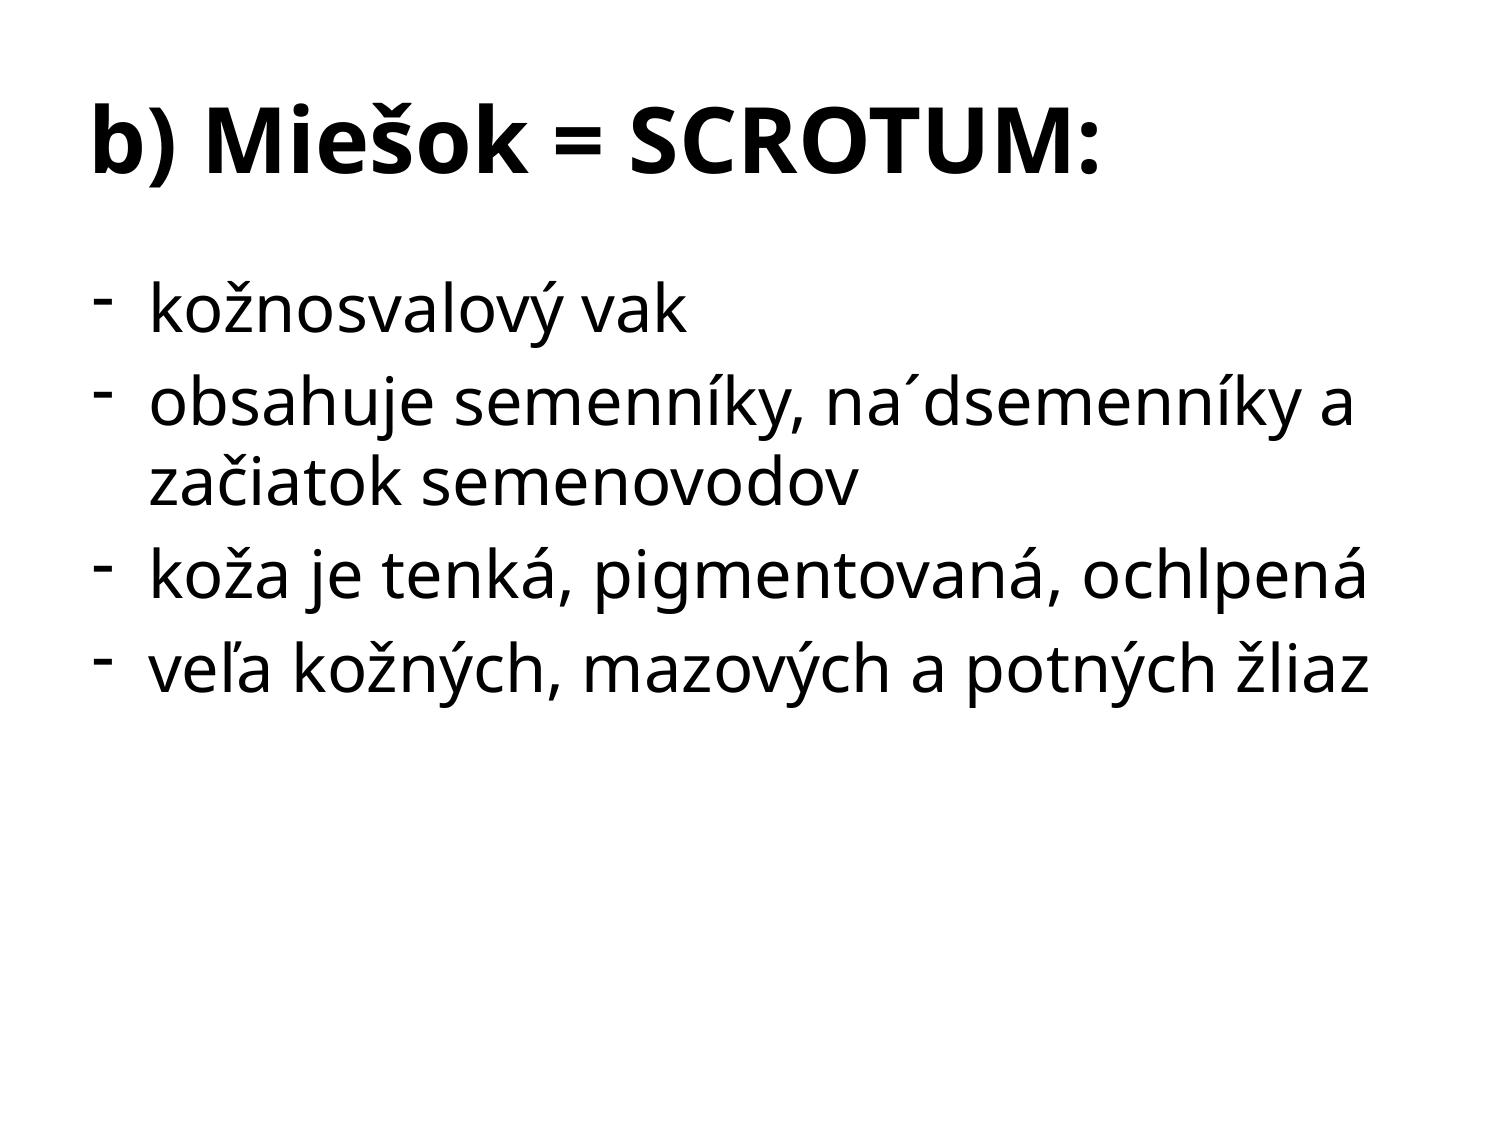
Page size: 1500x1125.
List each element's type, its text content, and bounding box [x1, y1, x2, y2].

text_box kožnosvalový vak obsahuje semenníky, na´dsemenníky a začiatok semenovodov koža je tenká, pigmentovaná, ochlpená veľa kožných, mazových a potných žliaz [76, 257, 1424, 1035]
title b) Miešok = SCROTUM: [0, 42, 1272, 231]
